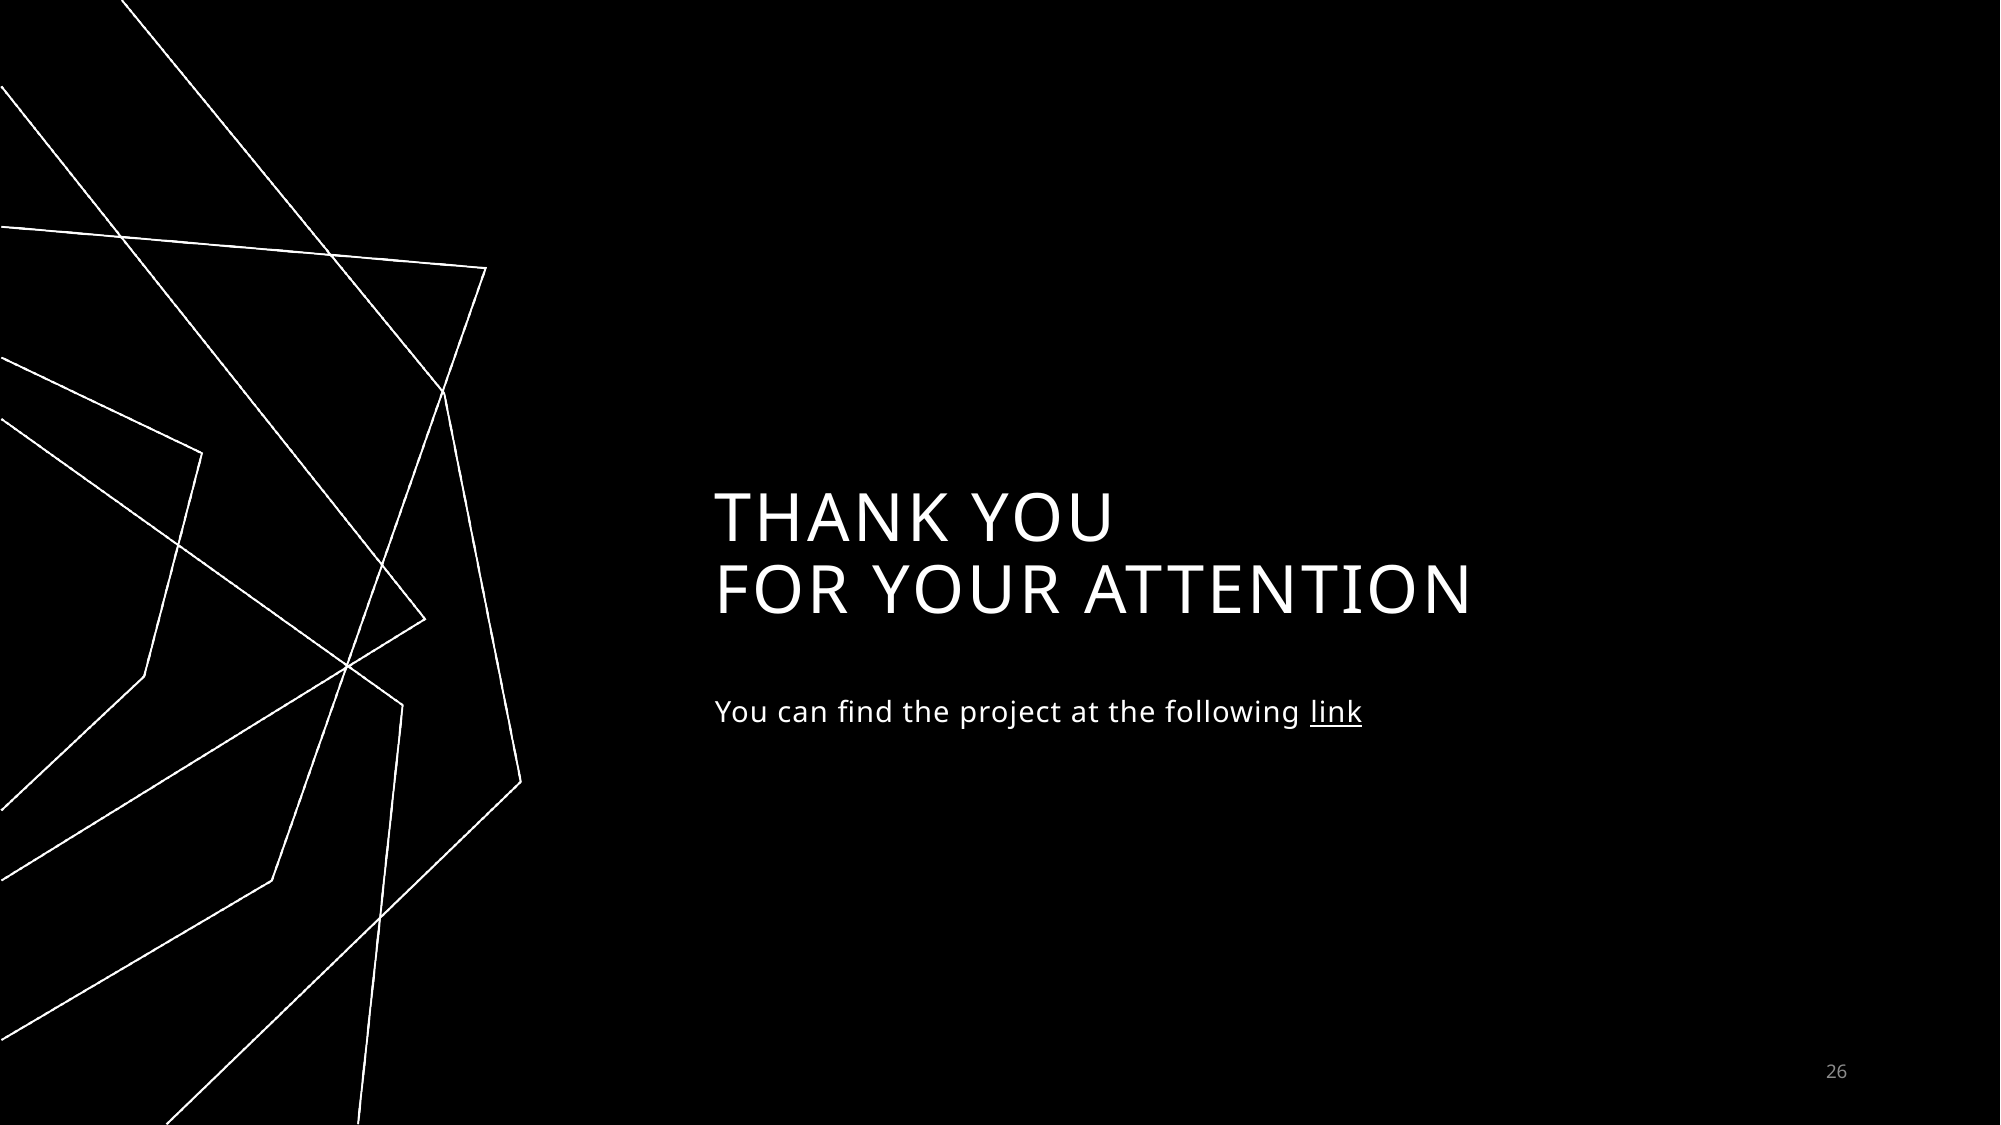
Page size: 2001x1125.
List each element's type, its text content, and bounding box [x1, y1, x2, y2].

picture [0, 0, 522, 1125]
slide_number 26 [1571, 1042, 1863, 1103]
title THANK YOU for your attention [699, 456, 1500, 636]
subtitle You can find the project at the following link [699, 668, 1384, 747]
